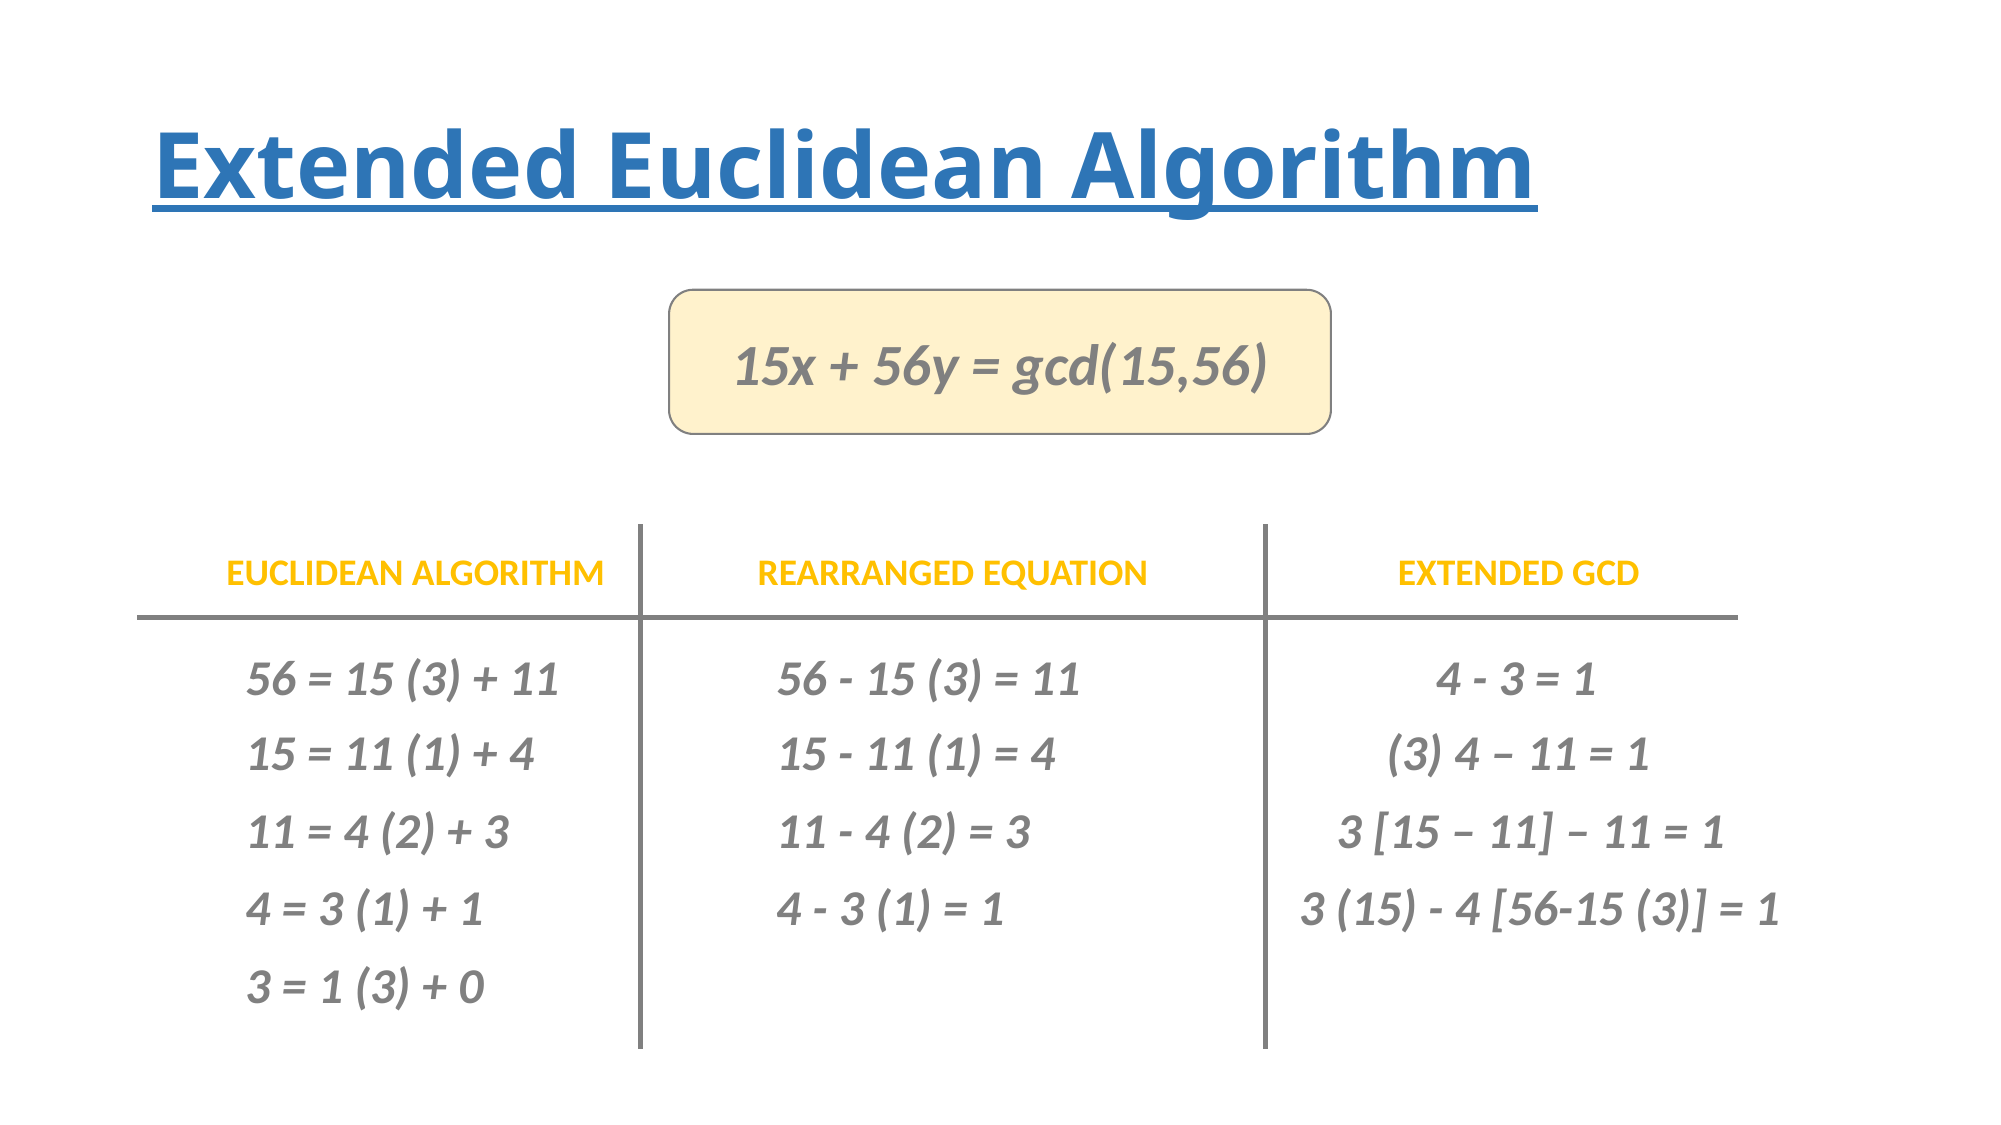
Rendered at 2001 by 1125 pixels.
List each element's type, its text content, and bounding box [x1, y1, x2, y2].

text_box 15 = 11 (1) + 4 [230, 713, 549, 789]
text_box 56 - 15 (3) = 11 [761, 637, 1096, 713]
text_box 3 = 1 (3) + 0 [230, 945, 499, 1021]
text_box 3 (15) - 4 [56-15 (3)] = 1 [1284, 867, 1796, 943]
text_box 56 = 15 (3) + 11 [230, 637, 575, 713]
text_box 15x + 56y = gcd(15,56) [668, 288, 1332, 435]
text_box REARRANGED EQUATION [743, 540, 1164, 601]
text_box 15 - 11 (1) = 4 [761, 713, 1071, 789]
text_box EXTENDED GCD [1383, 540, 1656, 601]
text_box 3 [15 – 11] – 11 = 1 [1321, 790, 1740, 866]
text_box 4 - 3 (1) = 1 [761, 867, 1020, 943]
text_box (3) 4 – 11 = 1 [1371, 713, 1666, 789]
text_box 11 - 4 (2) = 3 [761, 790, 1045, 866]
text_box 11 = 4 (2) + 3 [230, 790, 524, 866]
text_box 4 - 3 = 1 [1420, 637, 1612, 713]
text_box 4 = 3 (1) + 1 [230, 867, 499, 943]
title Extended Euclidean Algorithm [137, 59, 1863, 278]
text_box EUCLIDEAN ALGORITHM [211, 540, 621, 601]
